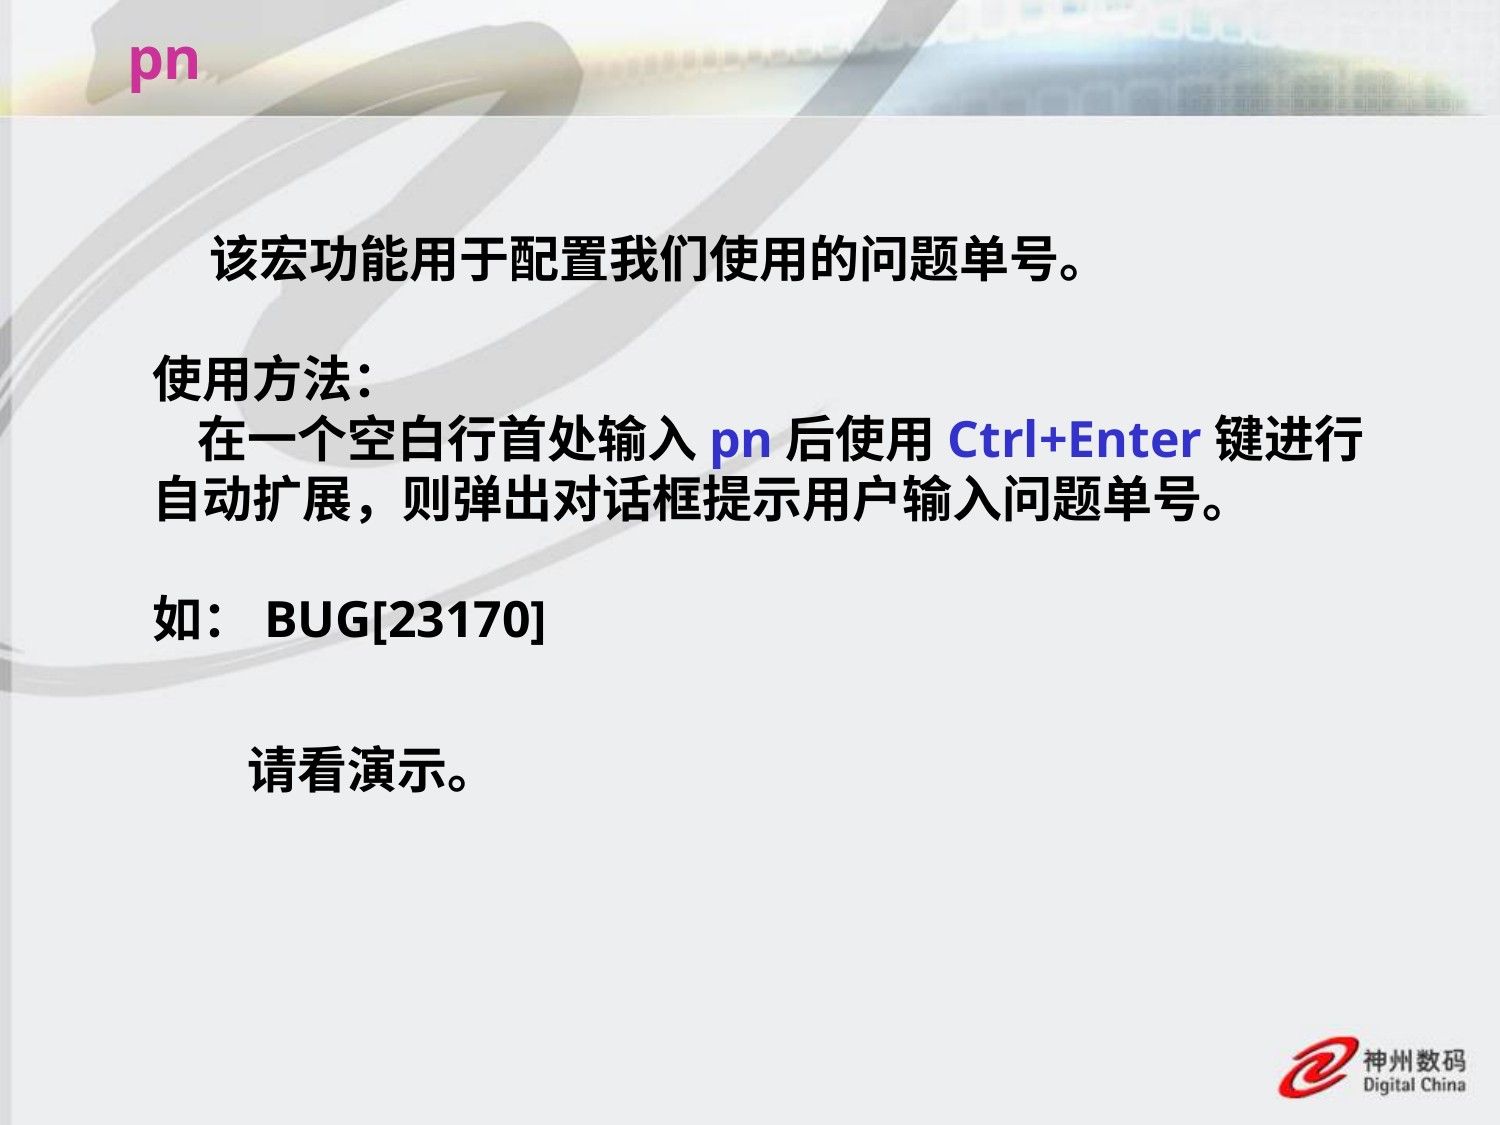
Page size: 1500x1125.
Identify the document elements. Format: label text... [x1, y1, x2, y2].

title pn [112, 0, 1388, 113]
picture [0, 0, 1500, 1125]
text_box 该宏功能用于配置我们使用的问题单号。 使用方法： 在一个空白行首处输入pn后使用Ctrl+Enter键进行自动扩展，则弹出对话框提示用户输入问题单号。 如：BUG[23170] [137, 187, 1413, 688]
text_box 请看演示。 [187, 549, 1325, 988]
